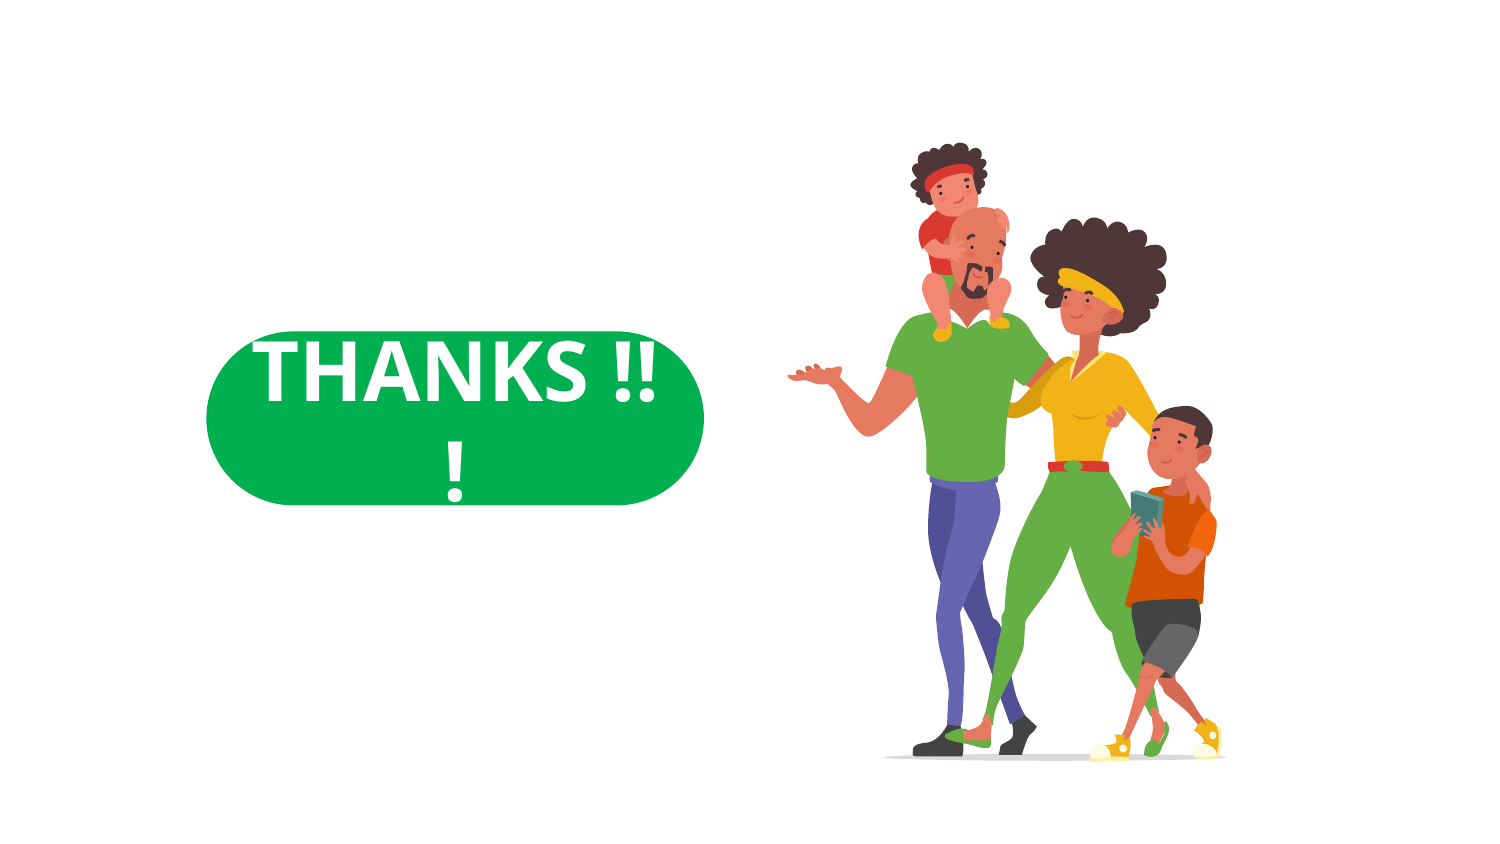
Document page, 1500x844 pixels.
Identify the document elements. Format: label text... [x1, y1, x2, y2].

text_box THANKS !!! [206, 331, 704, 506]
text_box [787, 142, 1227, 763]
